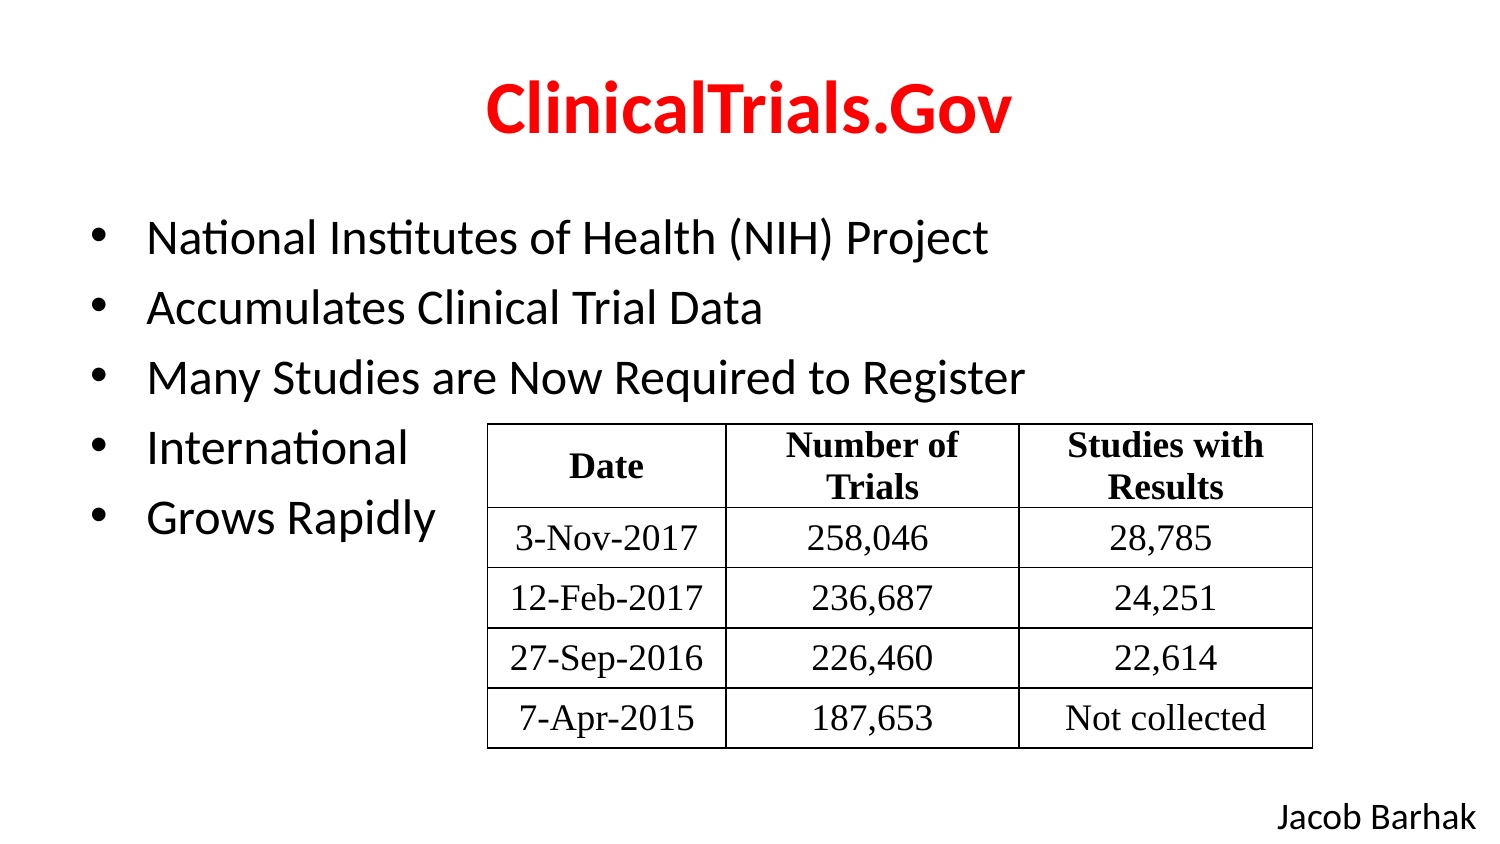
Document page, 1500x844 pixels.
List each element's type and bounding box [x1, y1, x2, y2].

table_cell [1020, 508, 1312, 567]
table_header [1020, 425, 1312, 507]
table_cell [727, 568, 1018, 627]
list [75, 196, 1425, 754]
table_cell [727, 508, 1018, 567]
table_cell [488, 568, 725, 627]
table_cell [1020, 629, 1312, 687]
table_cell [1020, 568, 1312, 627]
title [75, 33, 1425, 175]
table_cell [727, 689, 1018, 747]
table_cell [488, 629, 725, 687]
table_cell [488, 689, 725, 747]
table_cell [727, 629, 1018, 687]
table_header [488, 425, 725, 507]
table_cell [1020, 689, 1312, 747]
table_cell [488, 508, 725, 567]
table_header [727, 425, 1018, 507]
